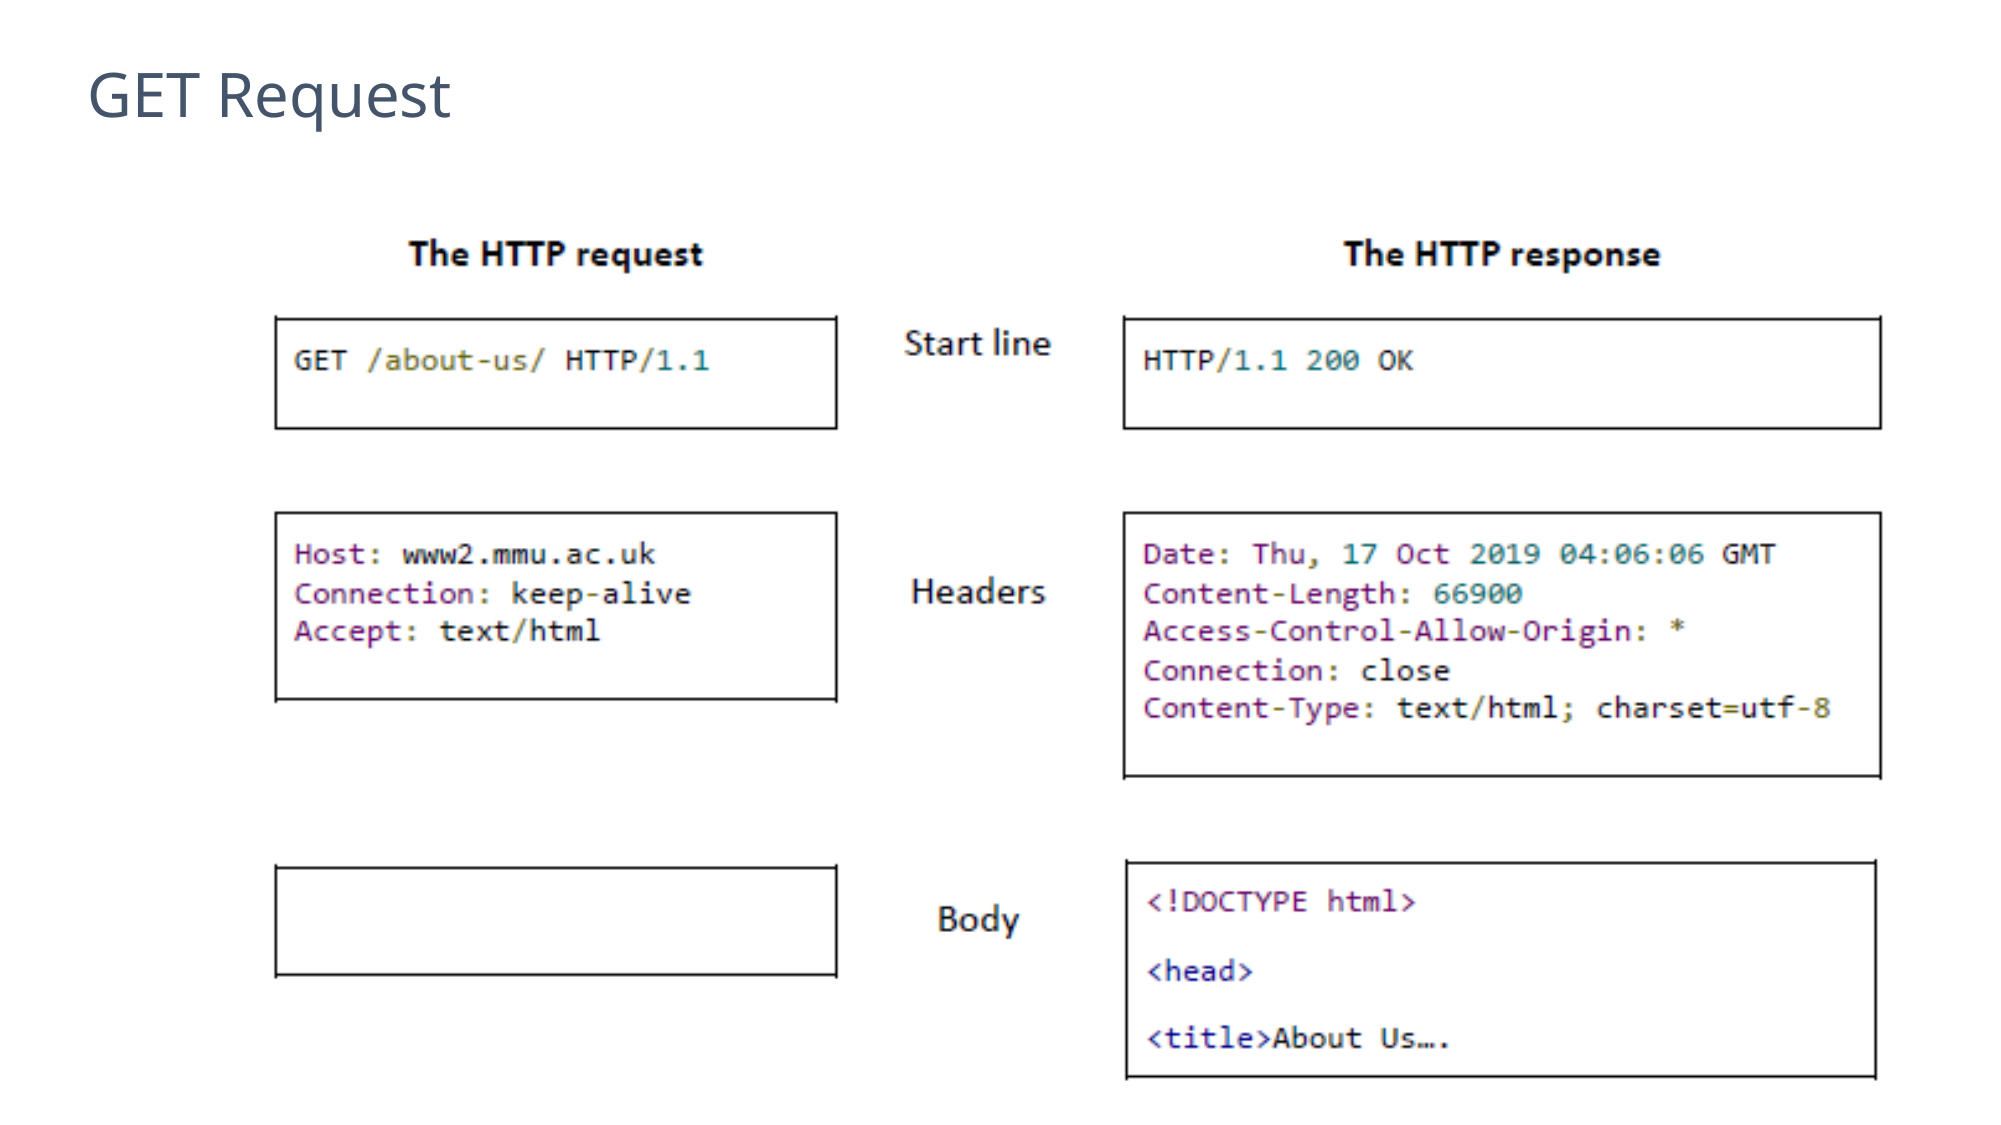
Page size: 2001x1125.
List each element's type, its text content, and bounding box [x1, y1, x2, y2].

picture [191, 202, 1962, 1125]
title GET Request [72, 56, 1798, 139]
